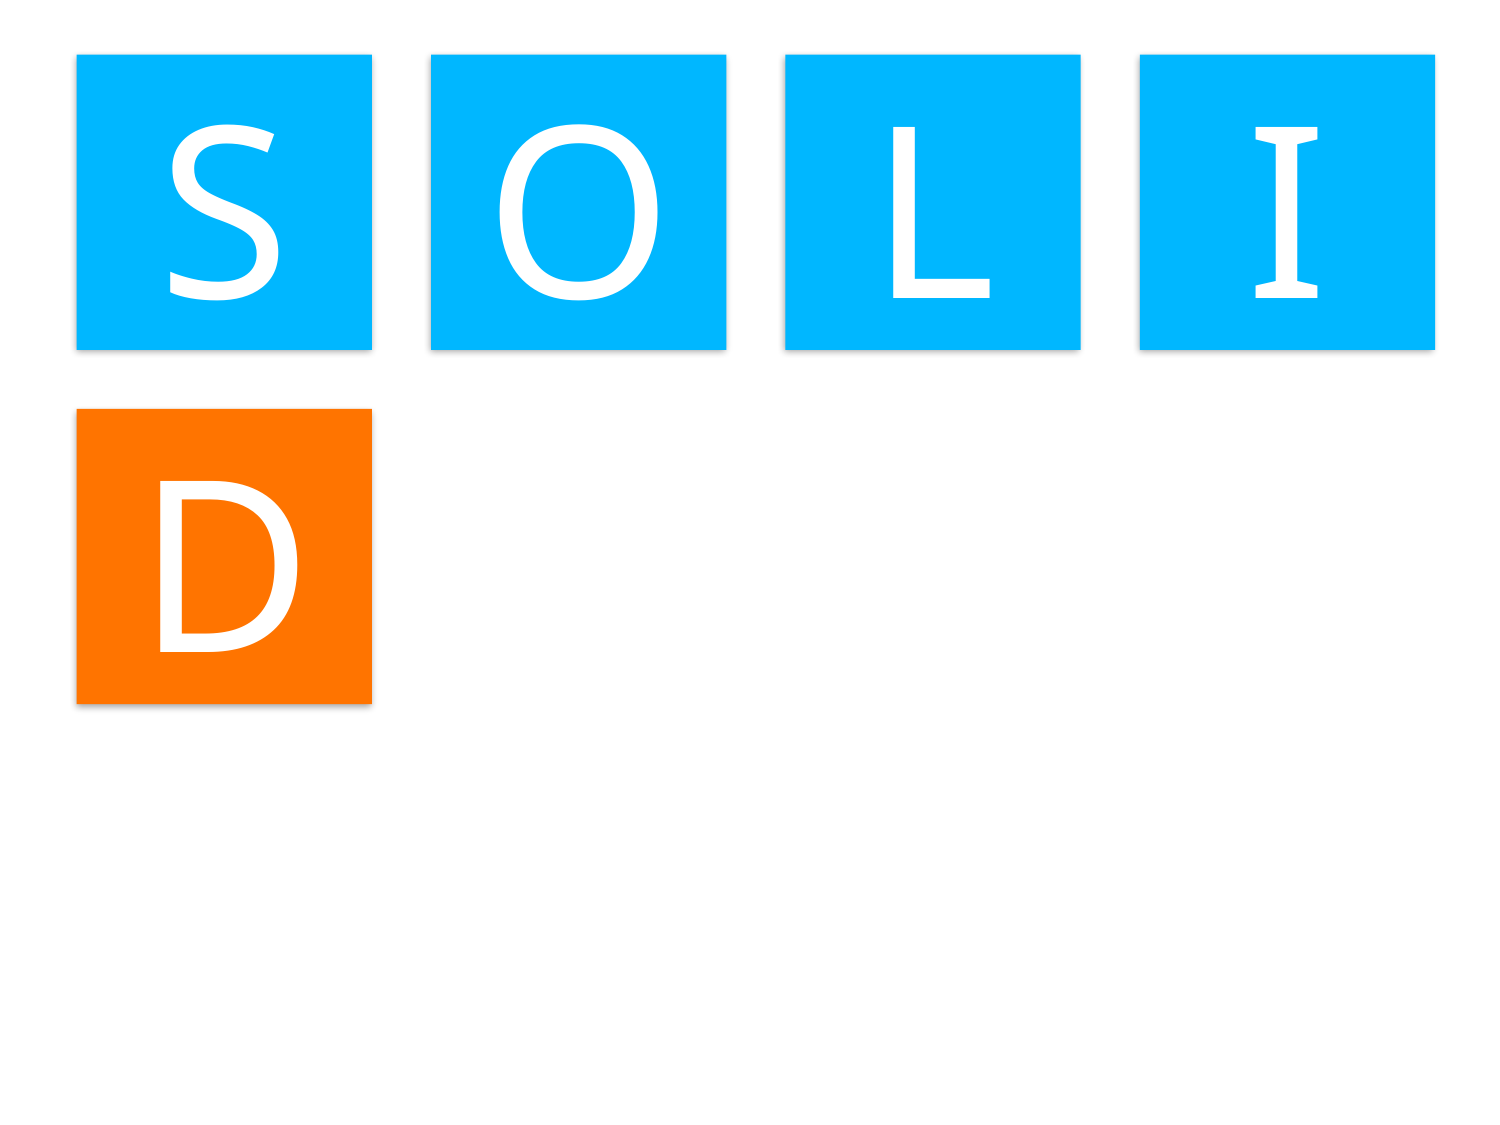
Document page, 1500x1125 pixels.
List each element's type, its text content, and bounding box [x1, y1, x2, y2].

text_box D [76, 408, 373, 705]
text_box I [1139, 54, 1436, 351]
text_box S [76, 54, 373, 351]
text_box O [430, 54, 727, 351]
text_box L [785, 54, 1081, 351]
